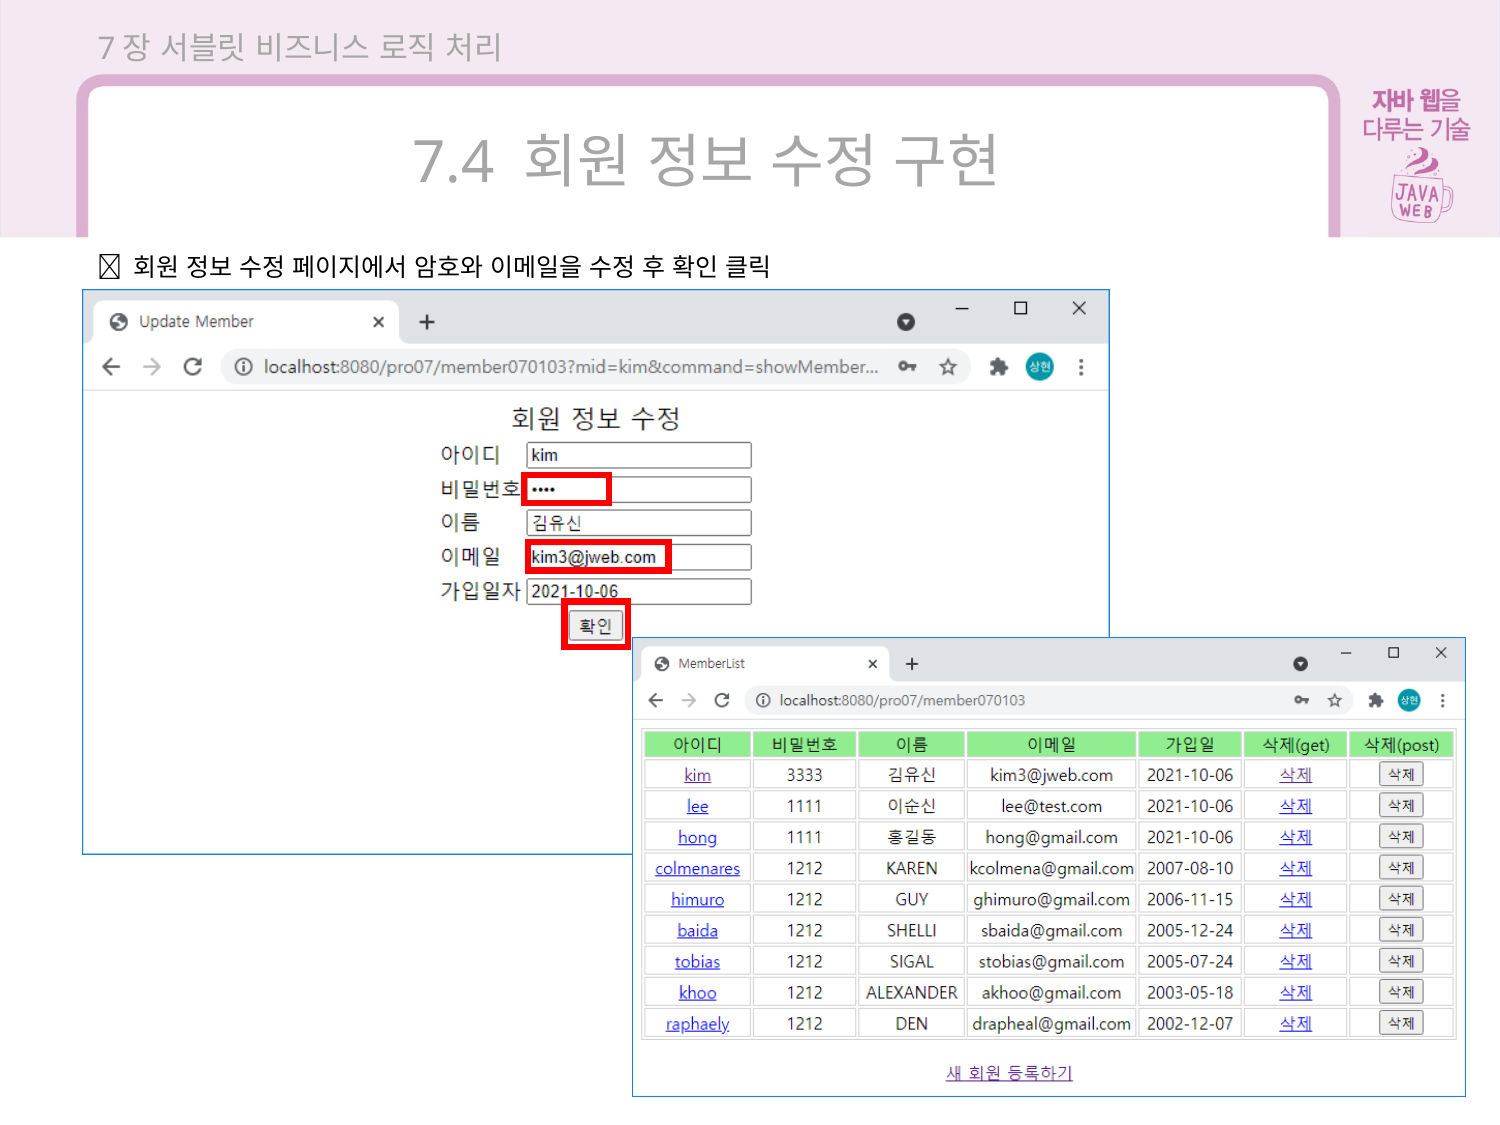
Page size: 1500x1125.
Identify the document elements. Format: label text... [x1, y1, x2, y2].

text_box  회원 정보 수정 페이지에서 암호와 이메일을 수정 후 확인 클릭 [82, 244, 1319, 290]
text_box 7장 서블릿 비즈니스 로직 처리 [82, 0, 1133, 74]
picture [0, 0, 1500, 1125]
text_box 7.4 회원 정보 수정 구현 [82, 117, 1331, 202]
